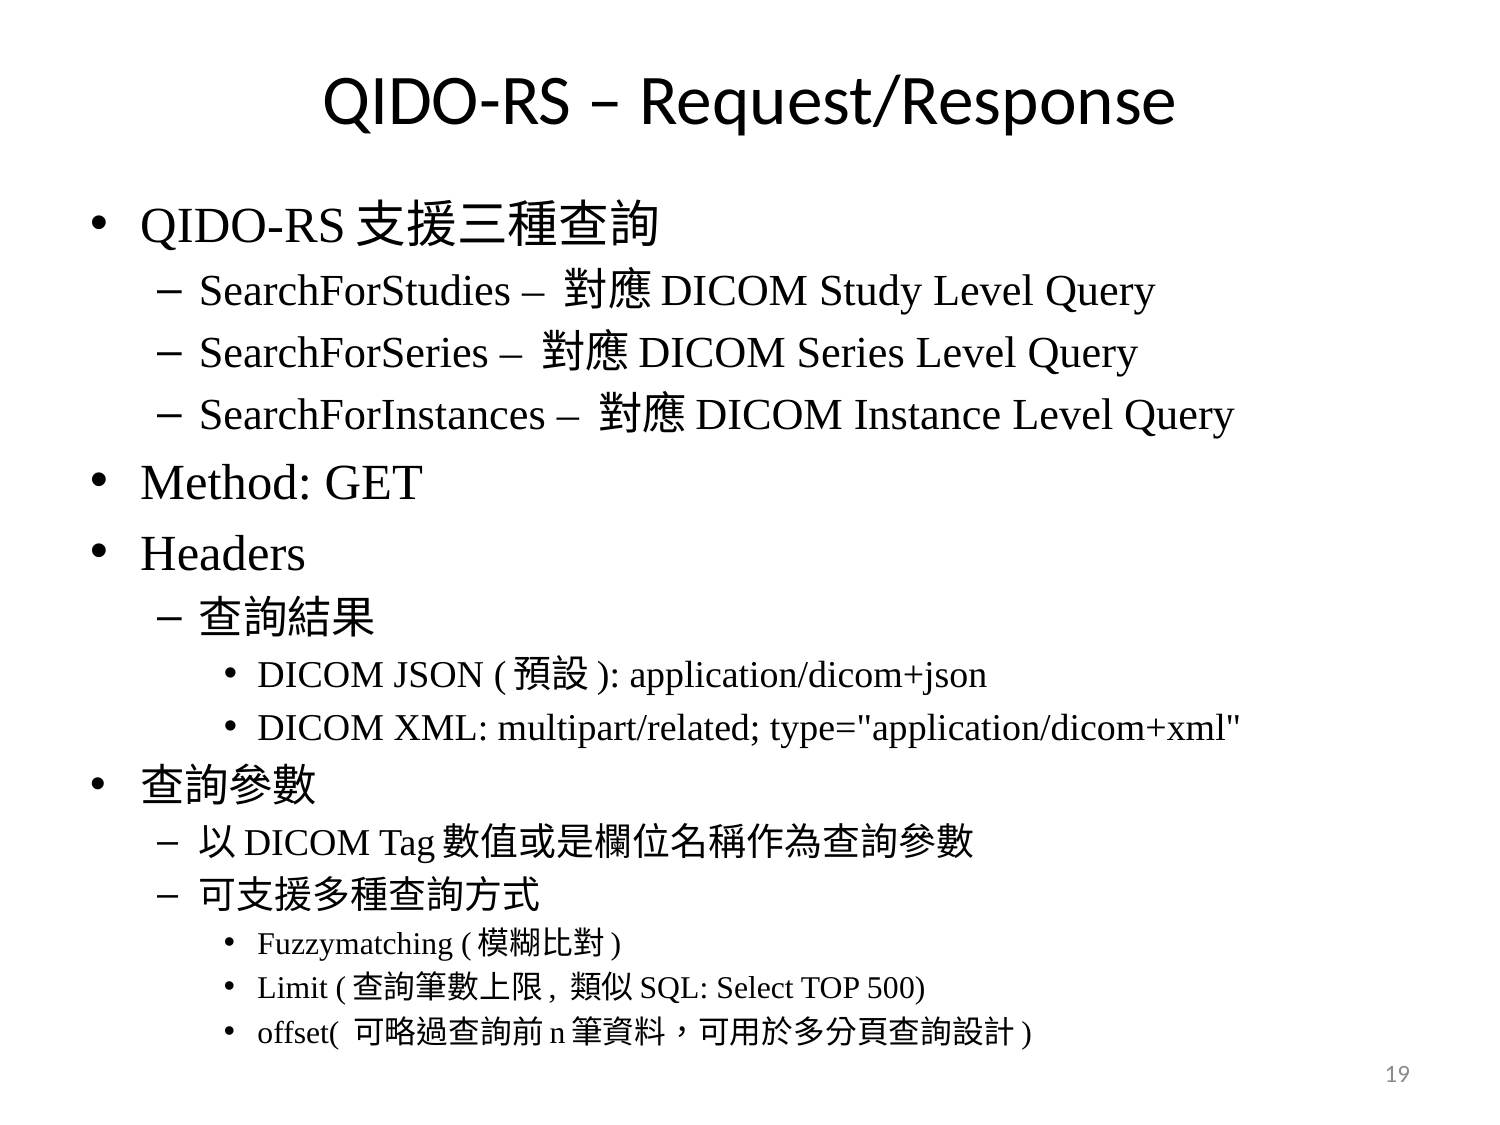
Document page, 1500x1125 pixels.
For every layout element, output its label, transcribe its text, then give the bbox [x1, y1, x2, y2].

title QIDO-RS – Request/Response [75, 45, 1425, 184]
slide_number 19 [1074, 1042, 1425, 1103]
list QIDO-RS支援三種查詢 SearchForStudies – 對應DICOM Study Level Query SearchForSeries – 對應DICOM Series Level Query SearchForInstances – 對應DICOM Instance Level Query Method: GET Headers 查詢結果 DICOM JSON (預設): application/dicom+json DICOM XML: multipart/related; type="application/dicom+xml" 查詢參數 以DICOM Tag數值或是欄位名稱作為查詢參數 可支援多種查詢方式 Fuzzymatching (模糊比對) Limit (查詢筆數上限, 類似SQL: Select TOP 500) offset( 可略過查詢前n筆資料，可用於多分頁查詢設計) [75, 184, 1425, 1066]
